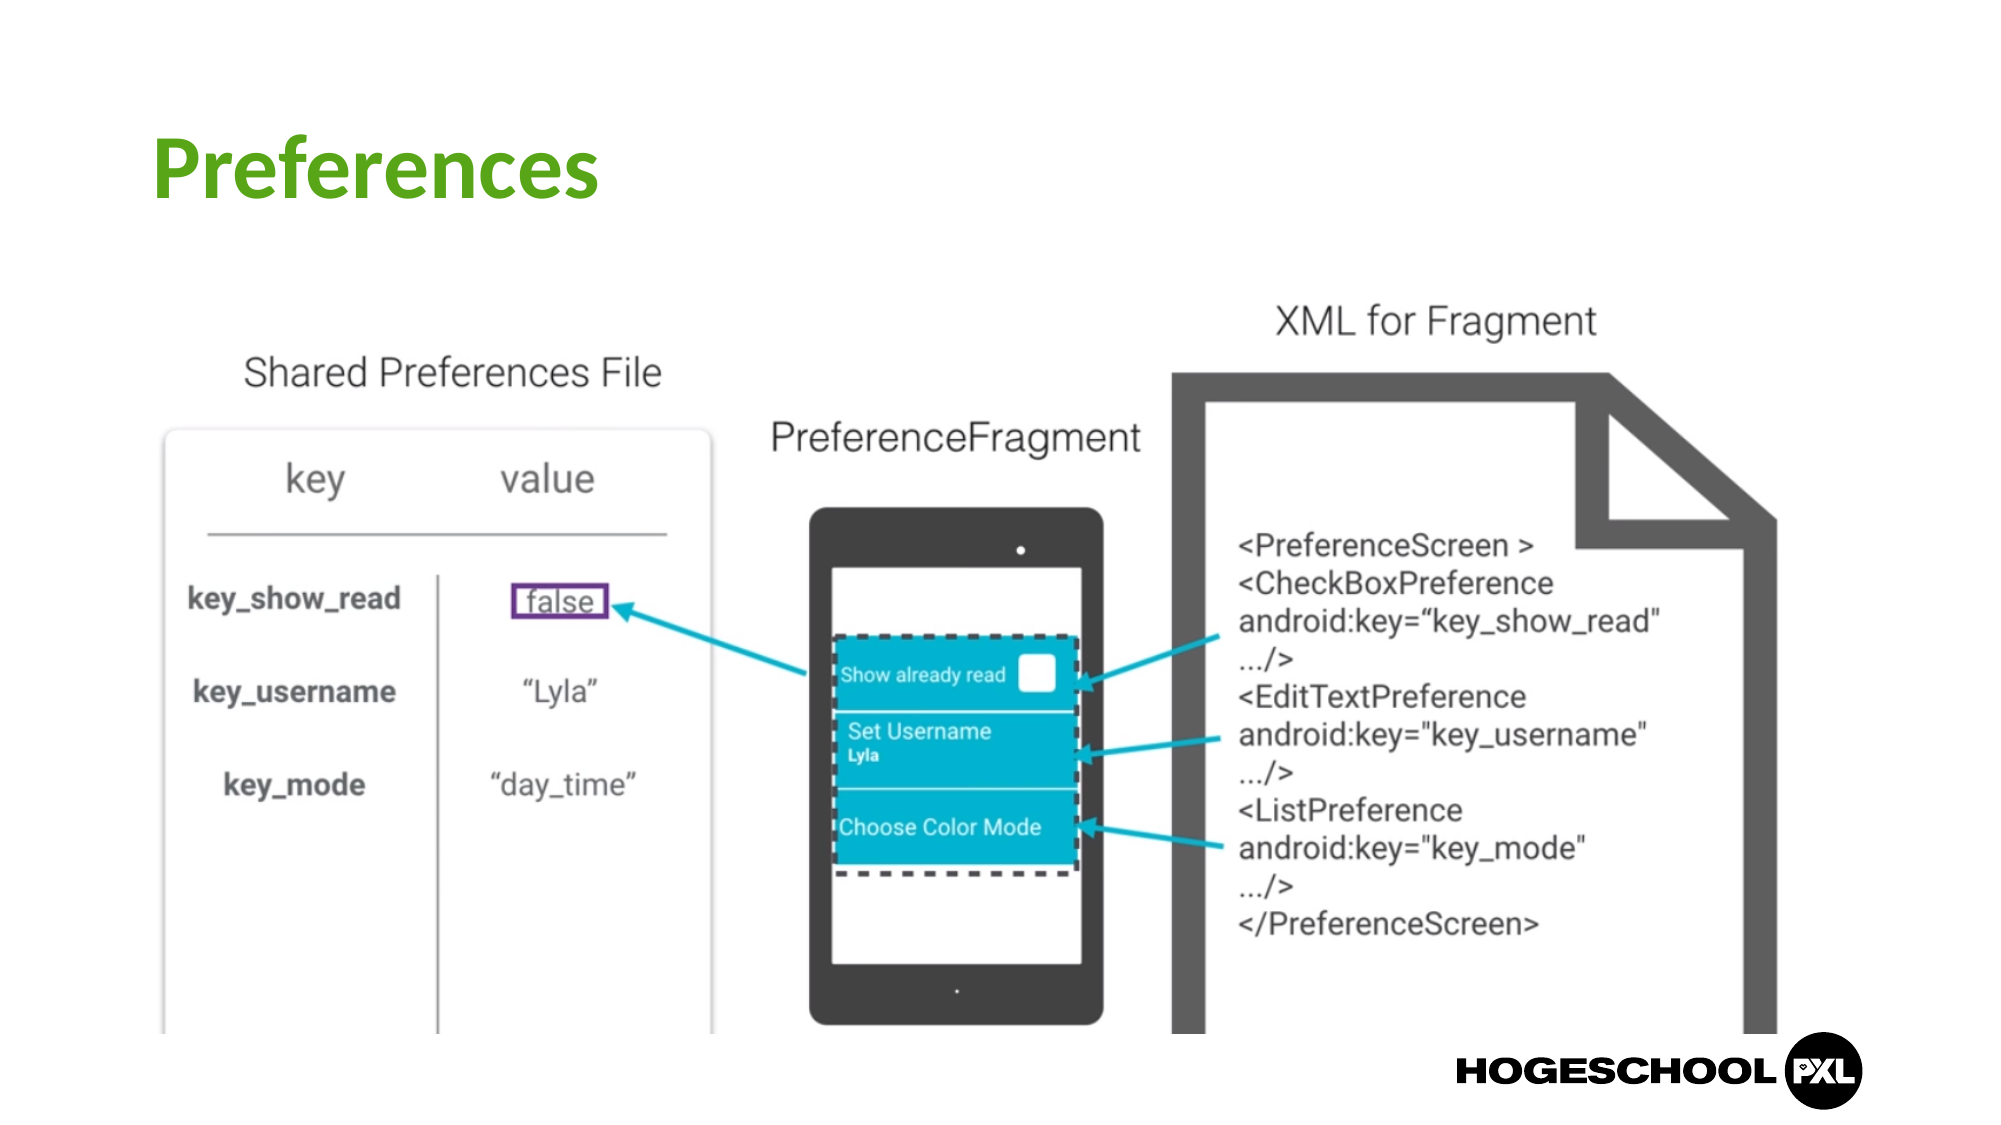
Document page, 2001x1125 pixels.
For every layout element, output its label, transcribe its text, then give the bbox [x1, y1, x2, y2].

picture [157, 299, 1792, 1035]
title Preferences [137, 59, 1863, 278]
